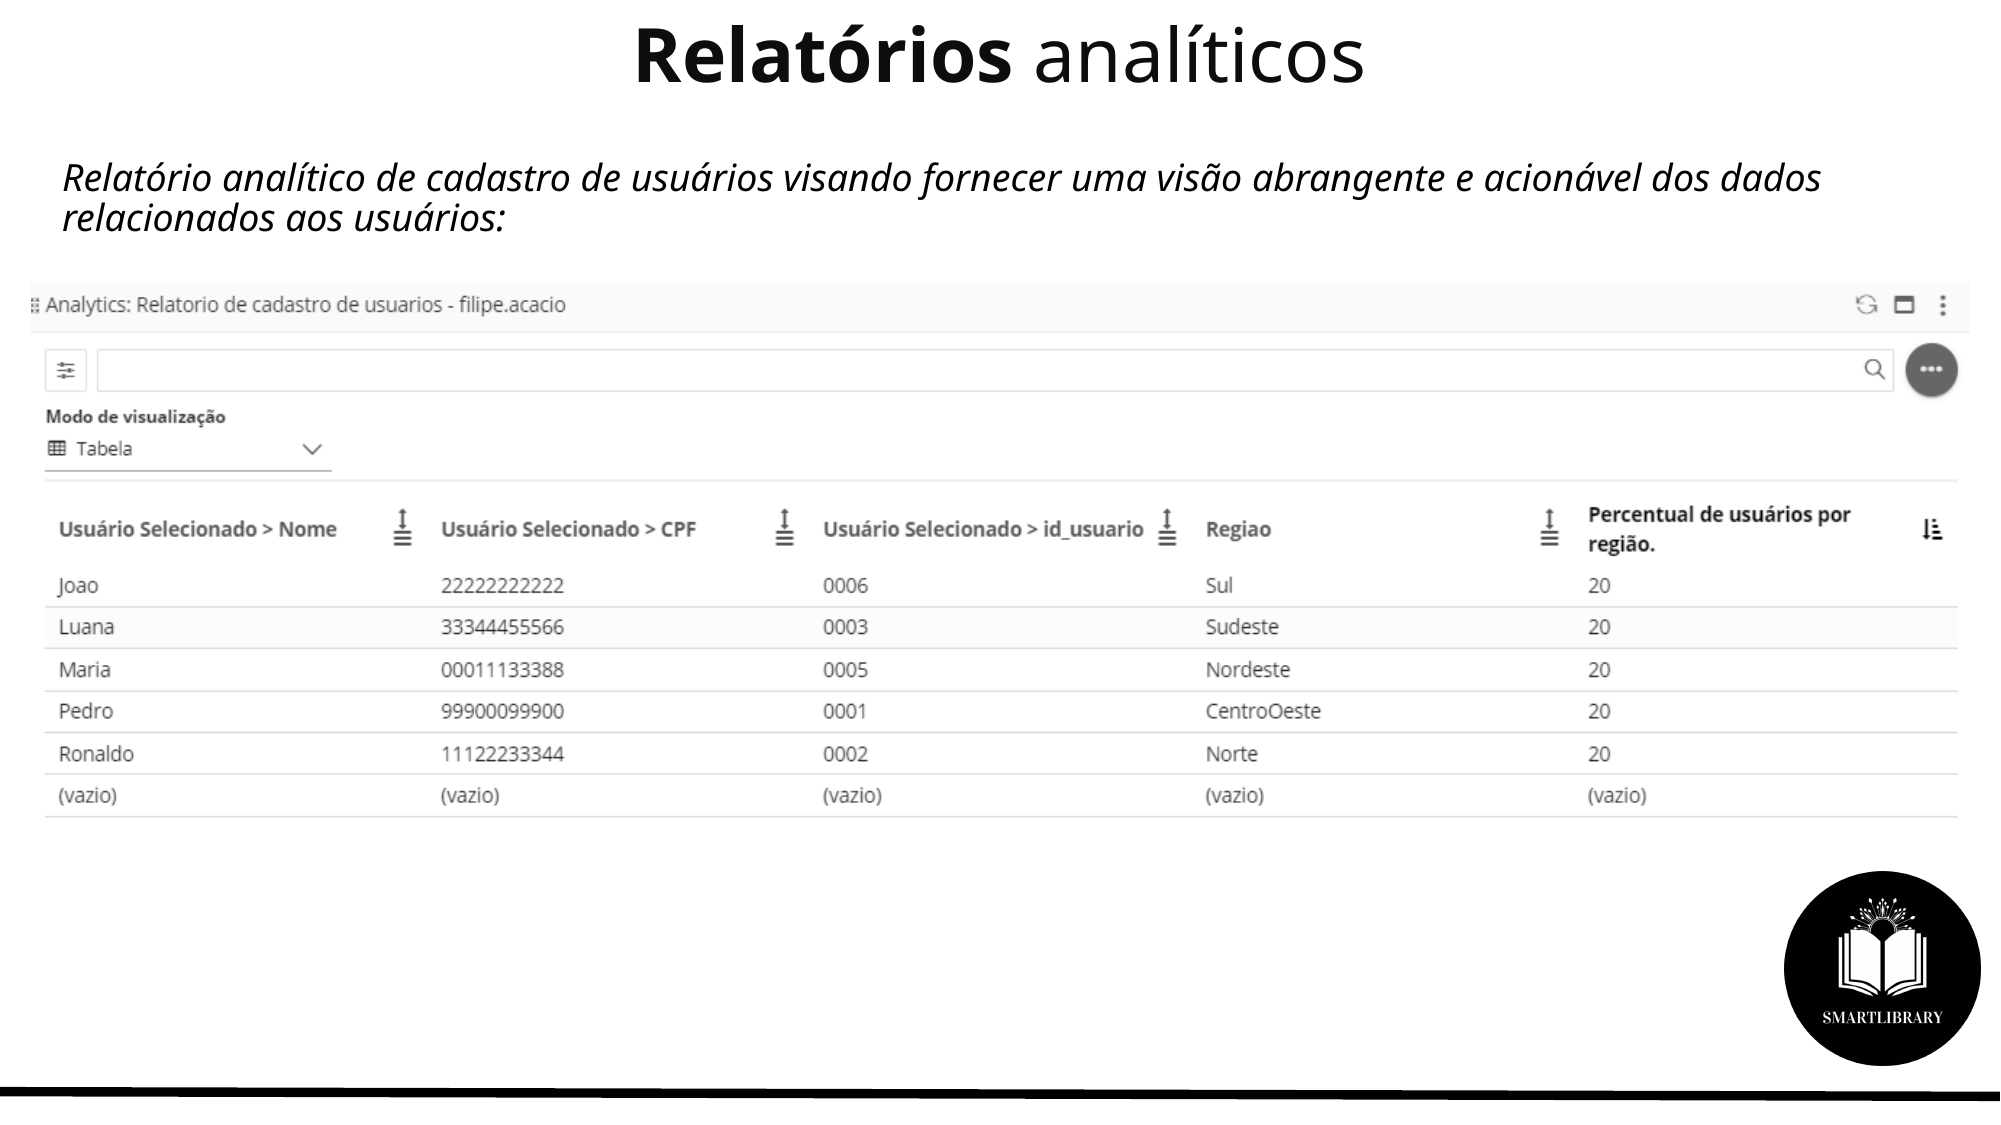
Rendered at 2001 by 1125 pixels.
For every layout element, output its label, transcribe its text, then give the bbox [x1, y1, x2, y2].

picture [1783, 871, 1982, 1067]
picture [30, 281, 1971, 833]
text_box Relatórios analíticos [44, 0, 1955, 106]
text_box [0, 1091, 2000, 1097]
text_box Relatório analítico de cadastro de usuários visando fornecer uma visão abrangente e acionável dos dados relacionados aos usuários: [47, 151, 1953, 268]
